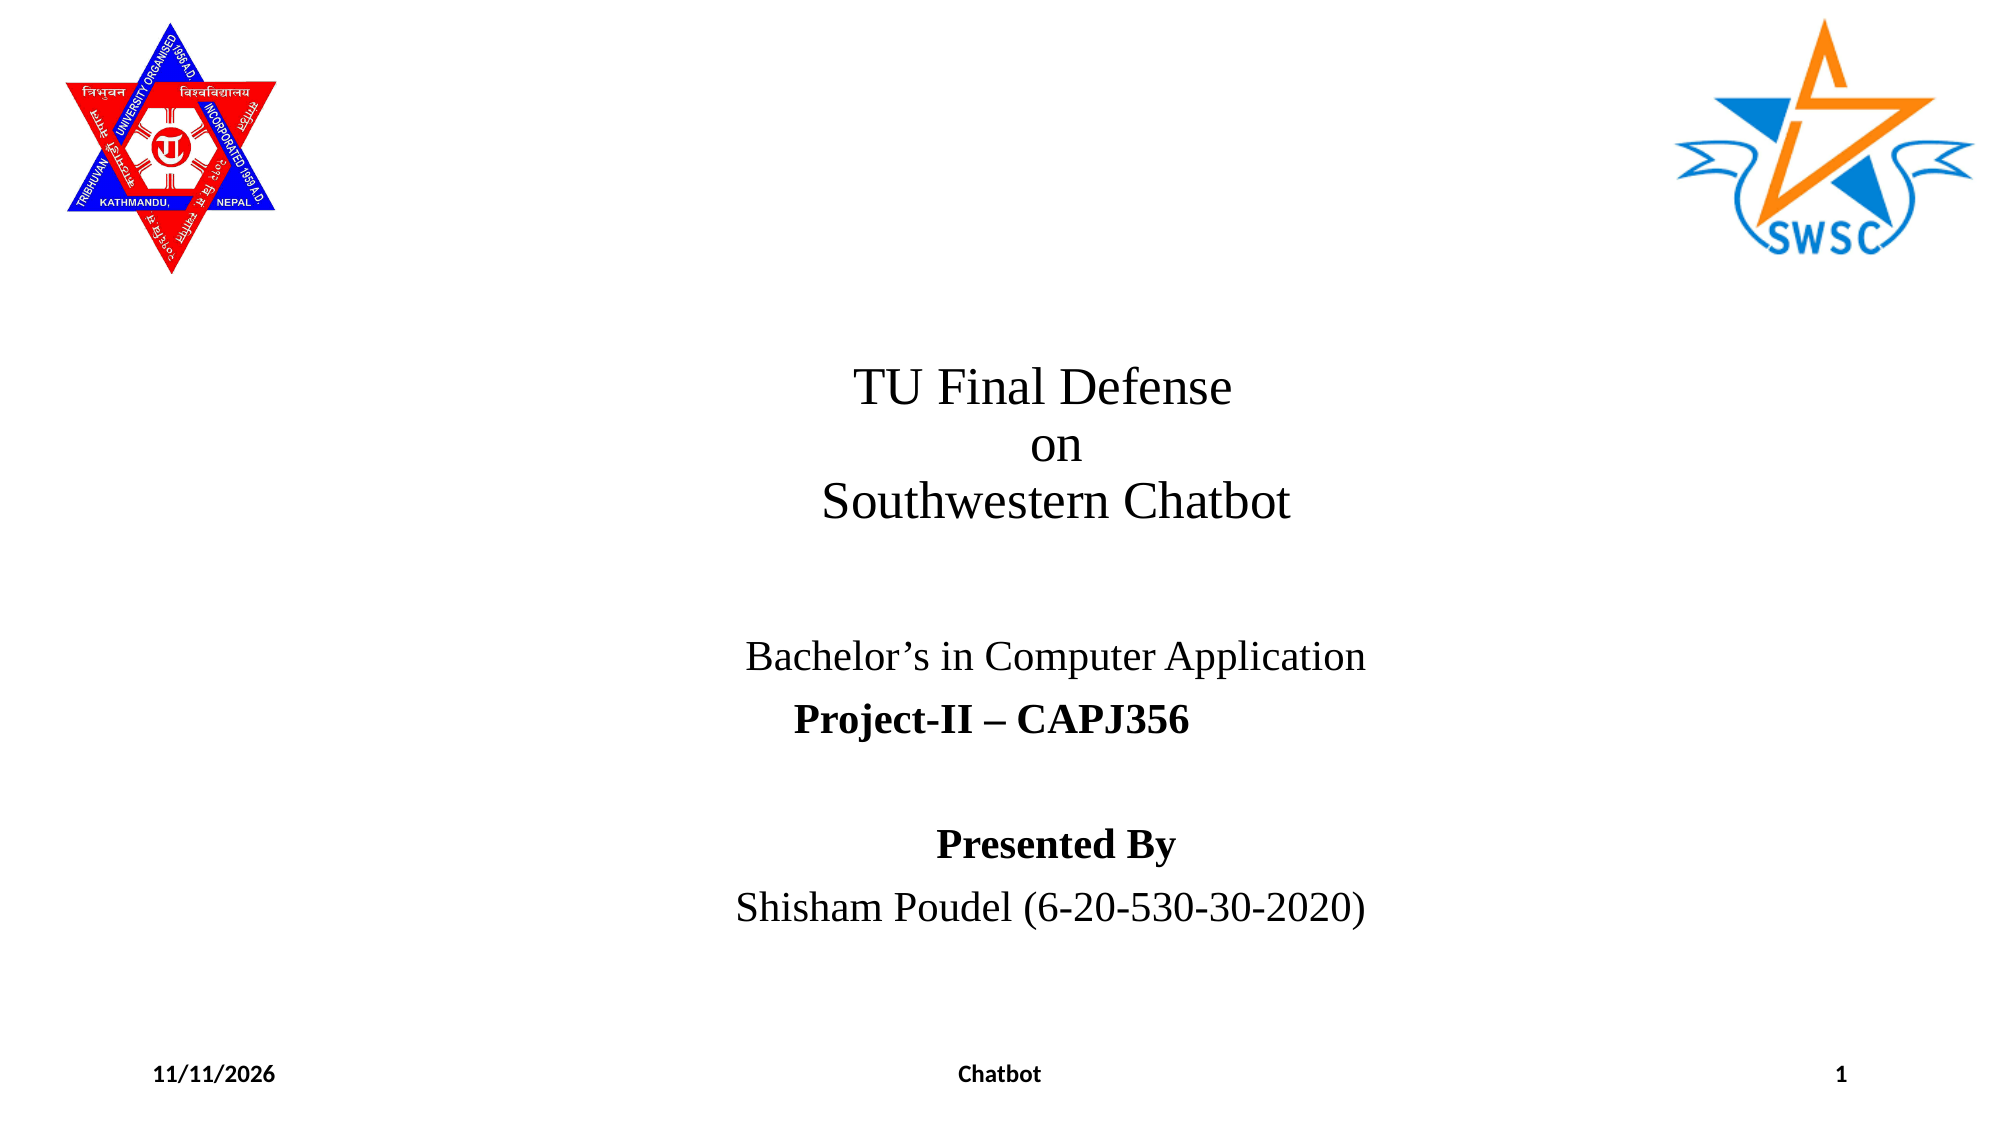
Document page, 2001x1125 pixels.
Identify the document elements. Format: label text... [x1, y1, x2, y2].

title TU Final Defense on Southwestern Chatbot [344, 204, 1769, 562]
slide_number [137, 1042, 588, 1103]
subtitle Bachelor’s in Computer Application Project-II – CAPJ356 Presented By Shisham Poudel (6-20-530-30-2020) [250, 562, 1863, 943]
picture [0, 22, 409, 274]
slide_number 1 [1412, 1042, 1863, 1103]
picture [1650, 0, 2000, 284]
footer Chatbot [662, 1042, 1338, 1103]
